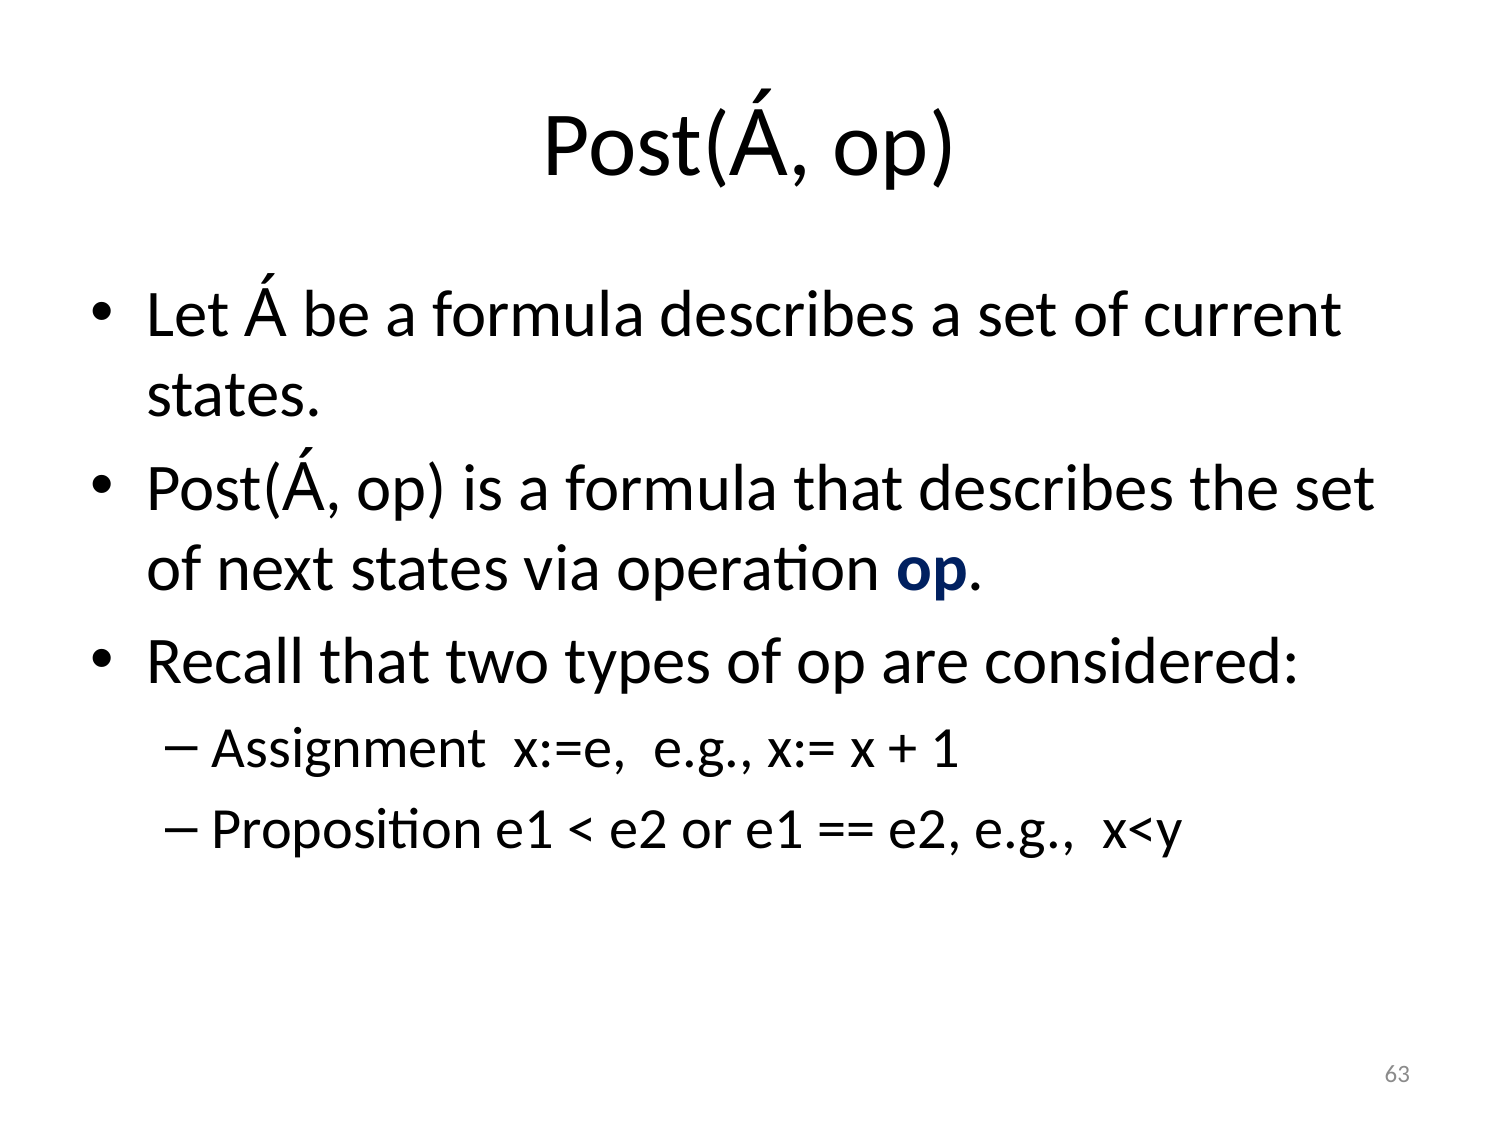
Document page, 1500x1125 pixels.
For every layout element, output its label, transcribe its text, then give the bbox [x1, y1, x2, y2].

title Post(Á, op) [75, 45, 1425, 233]
list Let Á be a formula describes a set of current states. Post(Á, op) is a formula that describes the set of next states via operation op. Recall that two types of op are considered: Assignment x:=e, e.g., x:= x + 1 Proposition e1 < e2 or e1 == e2, e.g., x<y [75, 262, 1425, 1005]
slide_number 63 [1074, 1042, 1425, 1103]
